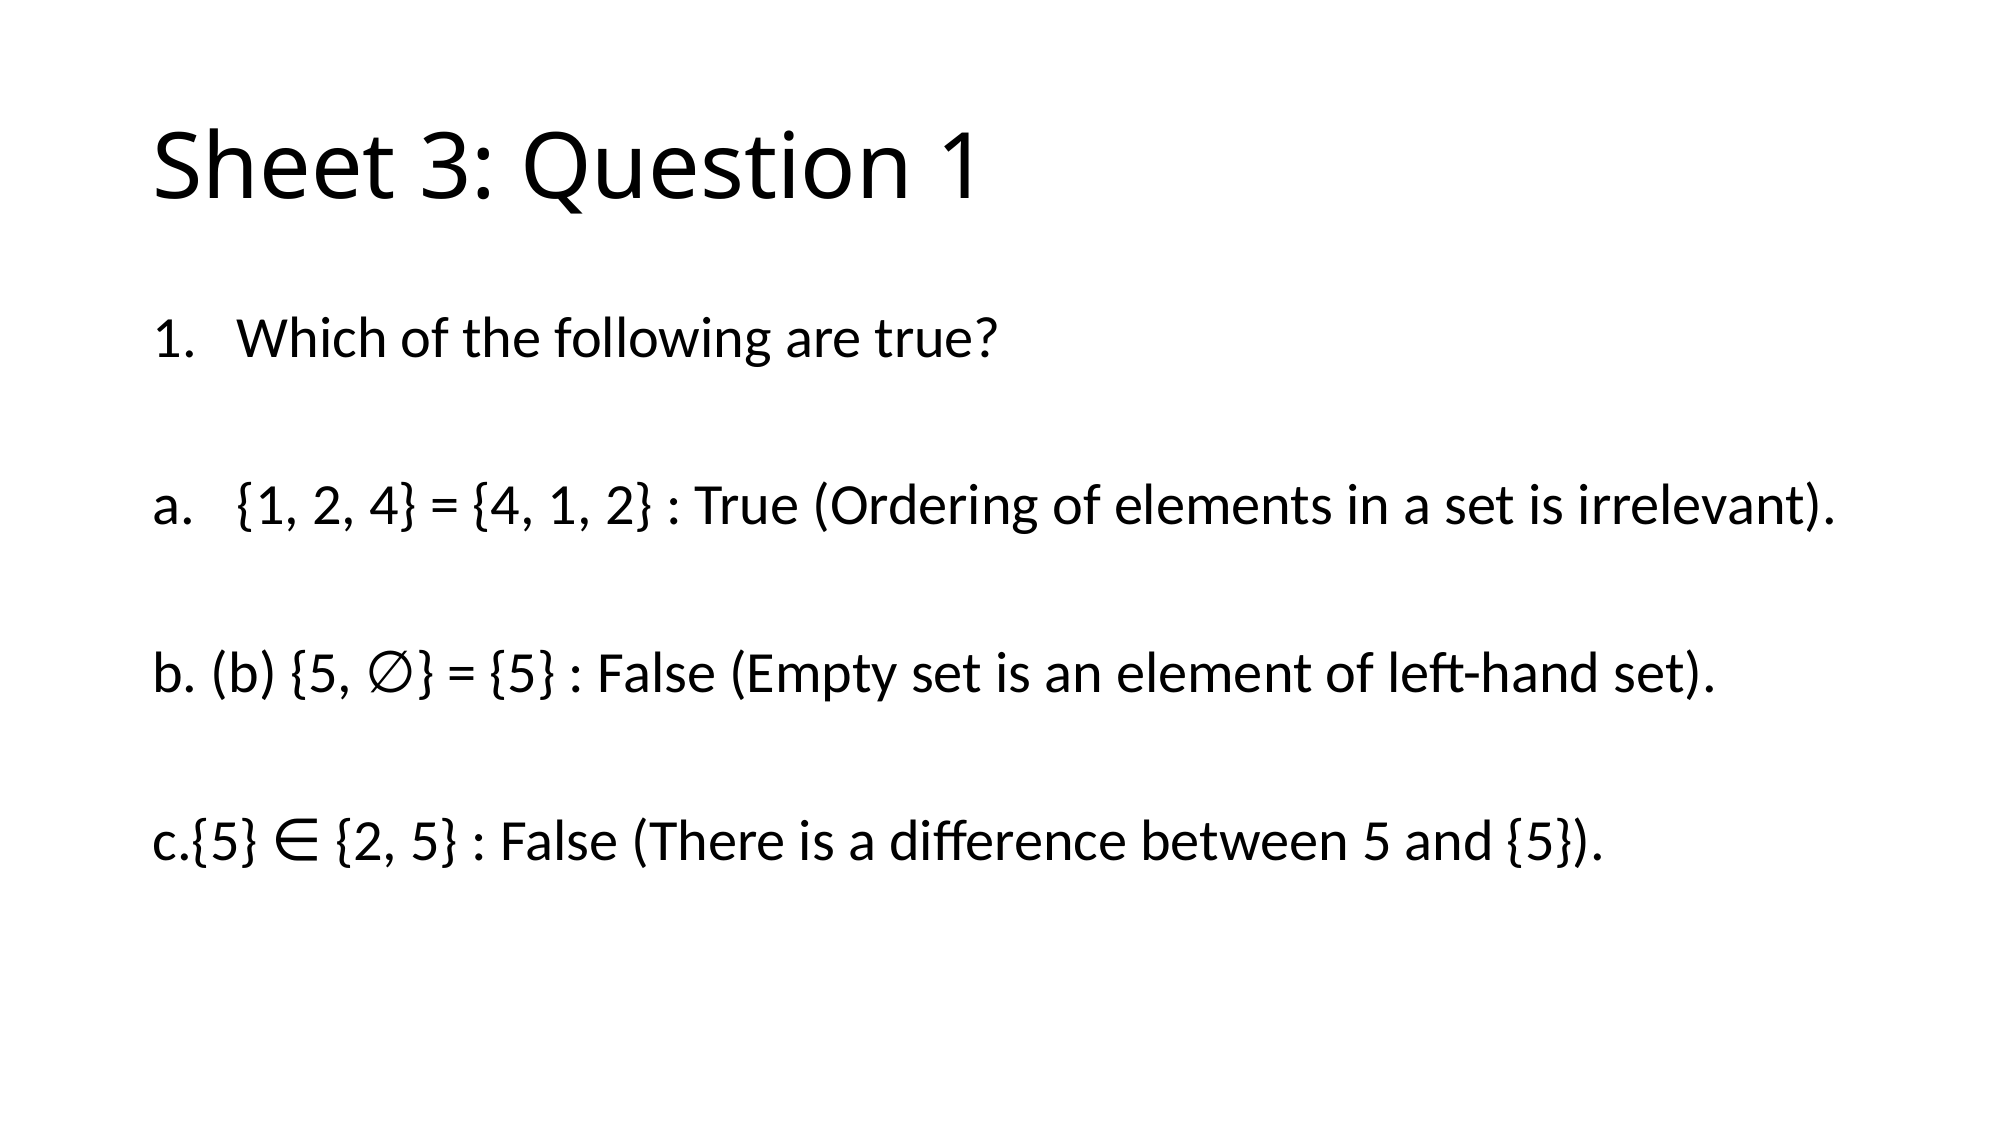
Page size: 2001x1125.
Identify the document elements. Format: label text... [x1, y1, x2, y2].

list Which of the following are true? {1, 2, 4} = {4, 1, 2} : True (Ordering of elements in a set is irrelevant). b. (b) {5, ∅} = {5} : False (Empty set is an element of left-hand set). c.{5} ∈ {2, 5} : False (There is a difference between 5 and {5}). [137, 299, 1863, 1014]
title Sheet 3: Question 1 [137, 59, 1863, 278]
